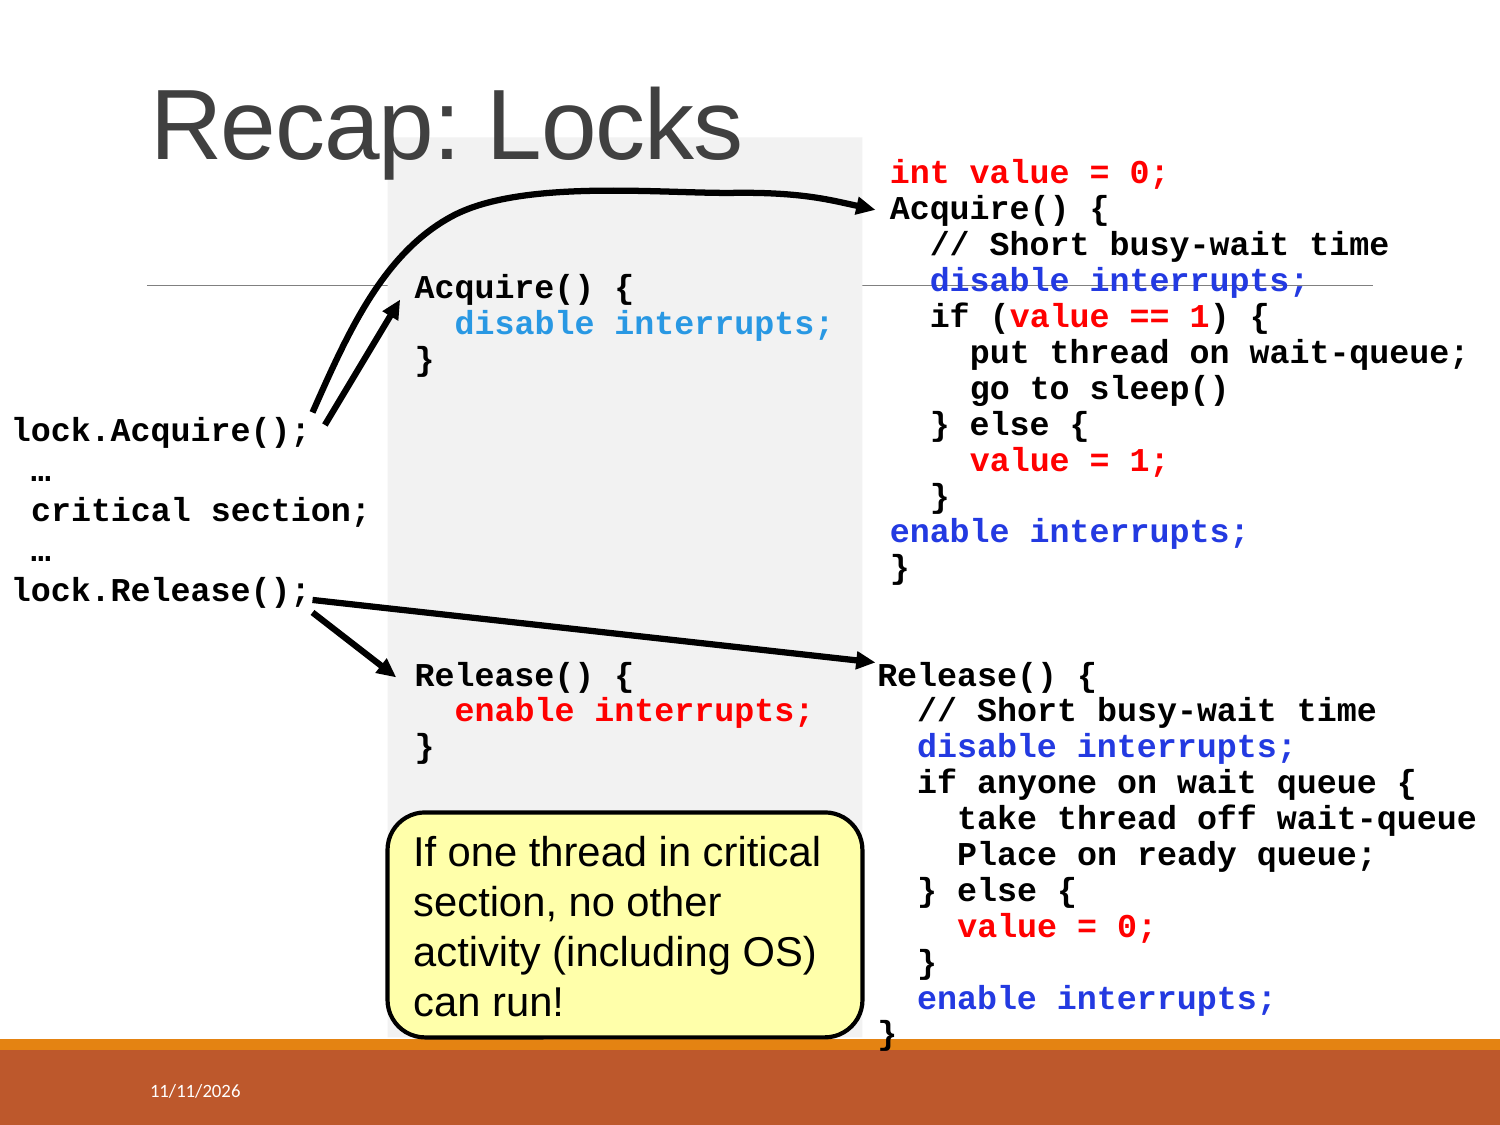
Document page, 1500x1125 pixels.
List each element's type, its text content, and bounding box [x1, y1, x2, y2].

text_box [312, 599, 876, 668]
text_box Release() { // Short busy-wait time disable interrupts; if anyone on wait queue { take thread off wait-queue Place on ready queue; } else { value = 0; } enable interrupts; } [862, 649, 1500, 1060]
text_box [387, 382, 863, 660]
text_box Acquire() { disable interrupts; } [399, 262, 913, 385]
title Recap: Locks [135, 43, 1373, 188]
text_box [387, 1006, 419, 1038]
text_box [312, 612, 396, 678]
text_box [831, 1011, 862, 1038]
text_box [312, 190, 876, 413]
text_box If one thread in critical section, no other activity (including OS) can run! [387, 812, 863, 1038]
text_box [387, 660, 862, 844]
text_box [387, 188, 863, 271]
text_box int value = 0; Acquire() { // Short busy-wait time disable interrupts; if (value == 1) { put thread on wait-queue; go to sleep() } else { value = 1; } enable interrupts; } [875, 147, 1500, 594]
text_box Release() { enable interrupts; } [399, 649, 850, 773]
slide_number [135, 1059, 440, 1120]
text_box lock.Acquire(); … critical section; … lock.Release(); [0, 408, 425, 675]
